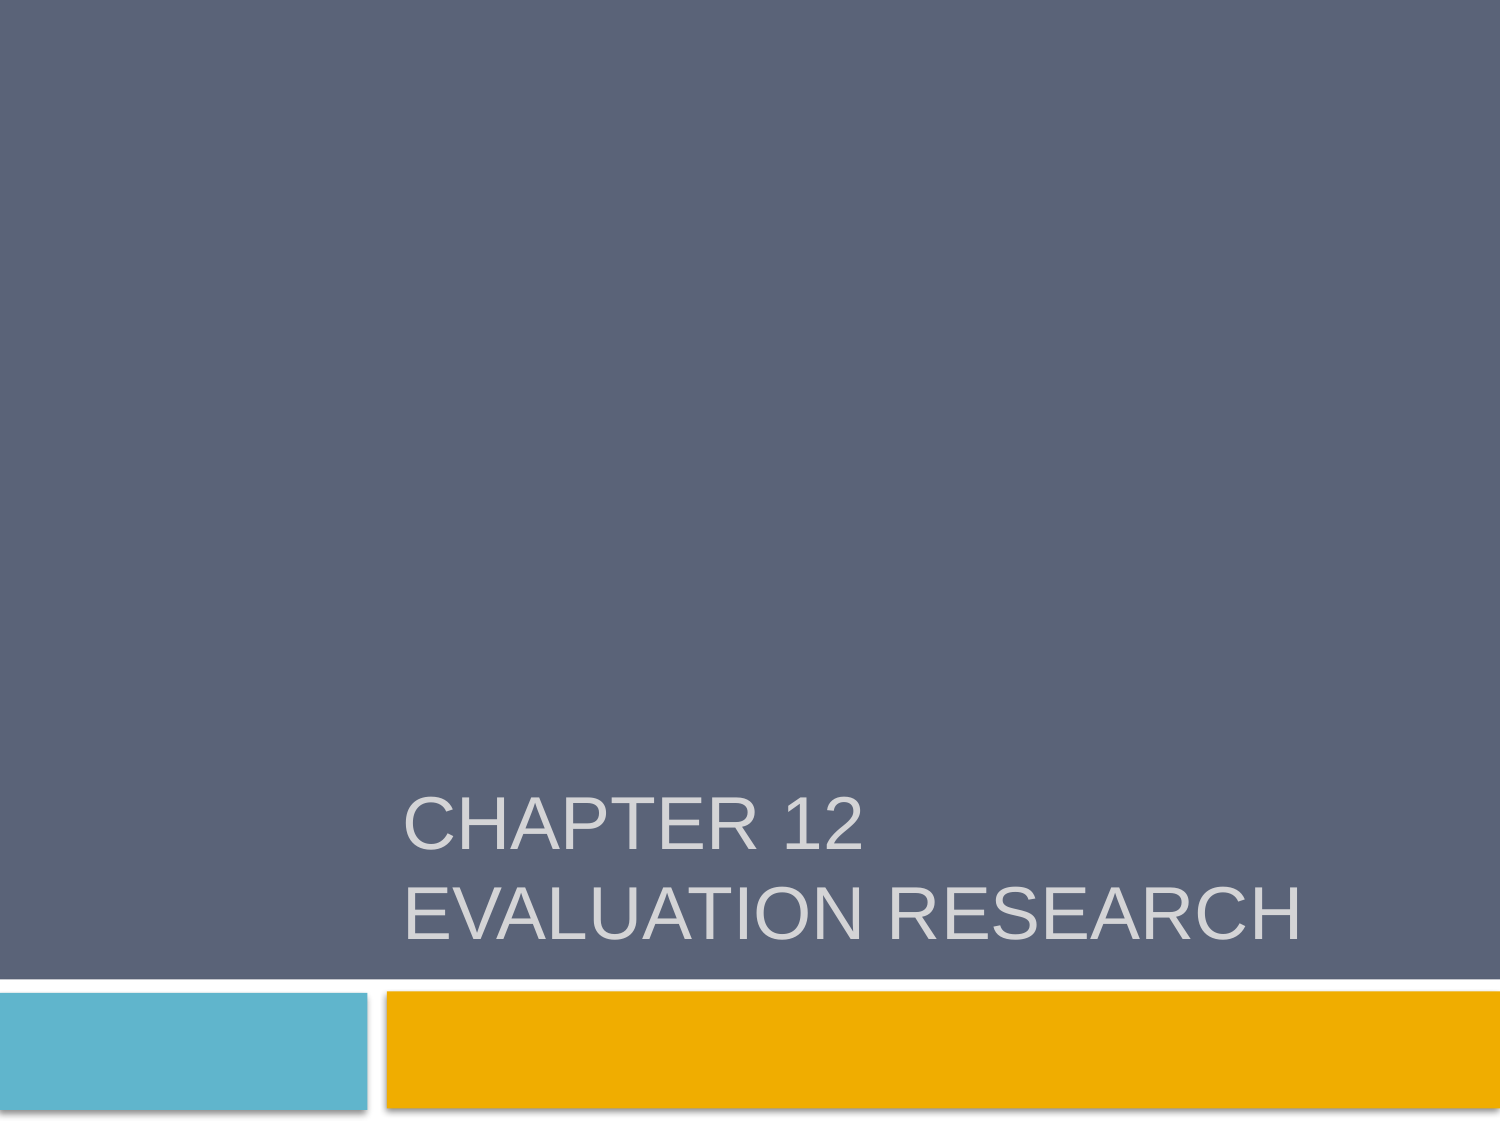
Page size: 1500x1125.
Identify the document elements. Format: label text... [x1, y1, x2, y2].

title CHAPTER 12 Evaluation research [387, 662, 1450, 963]
